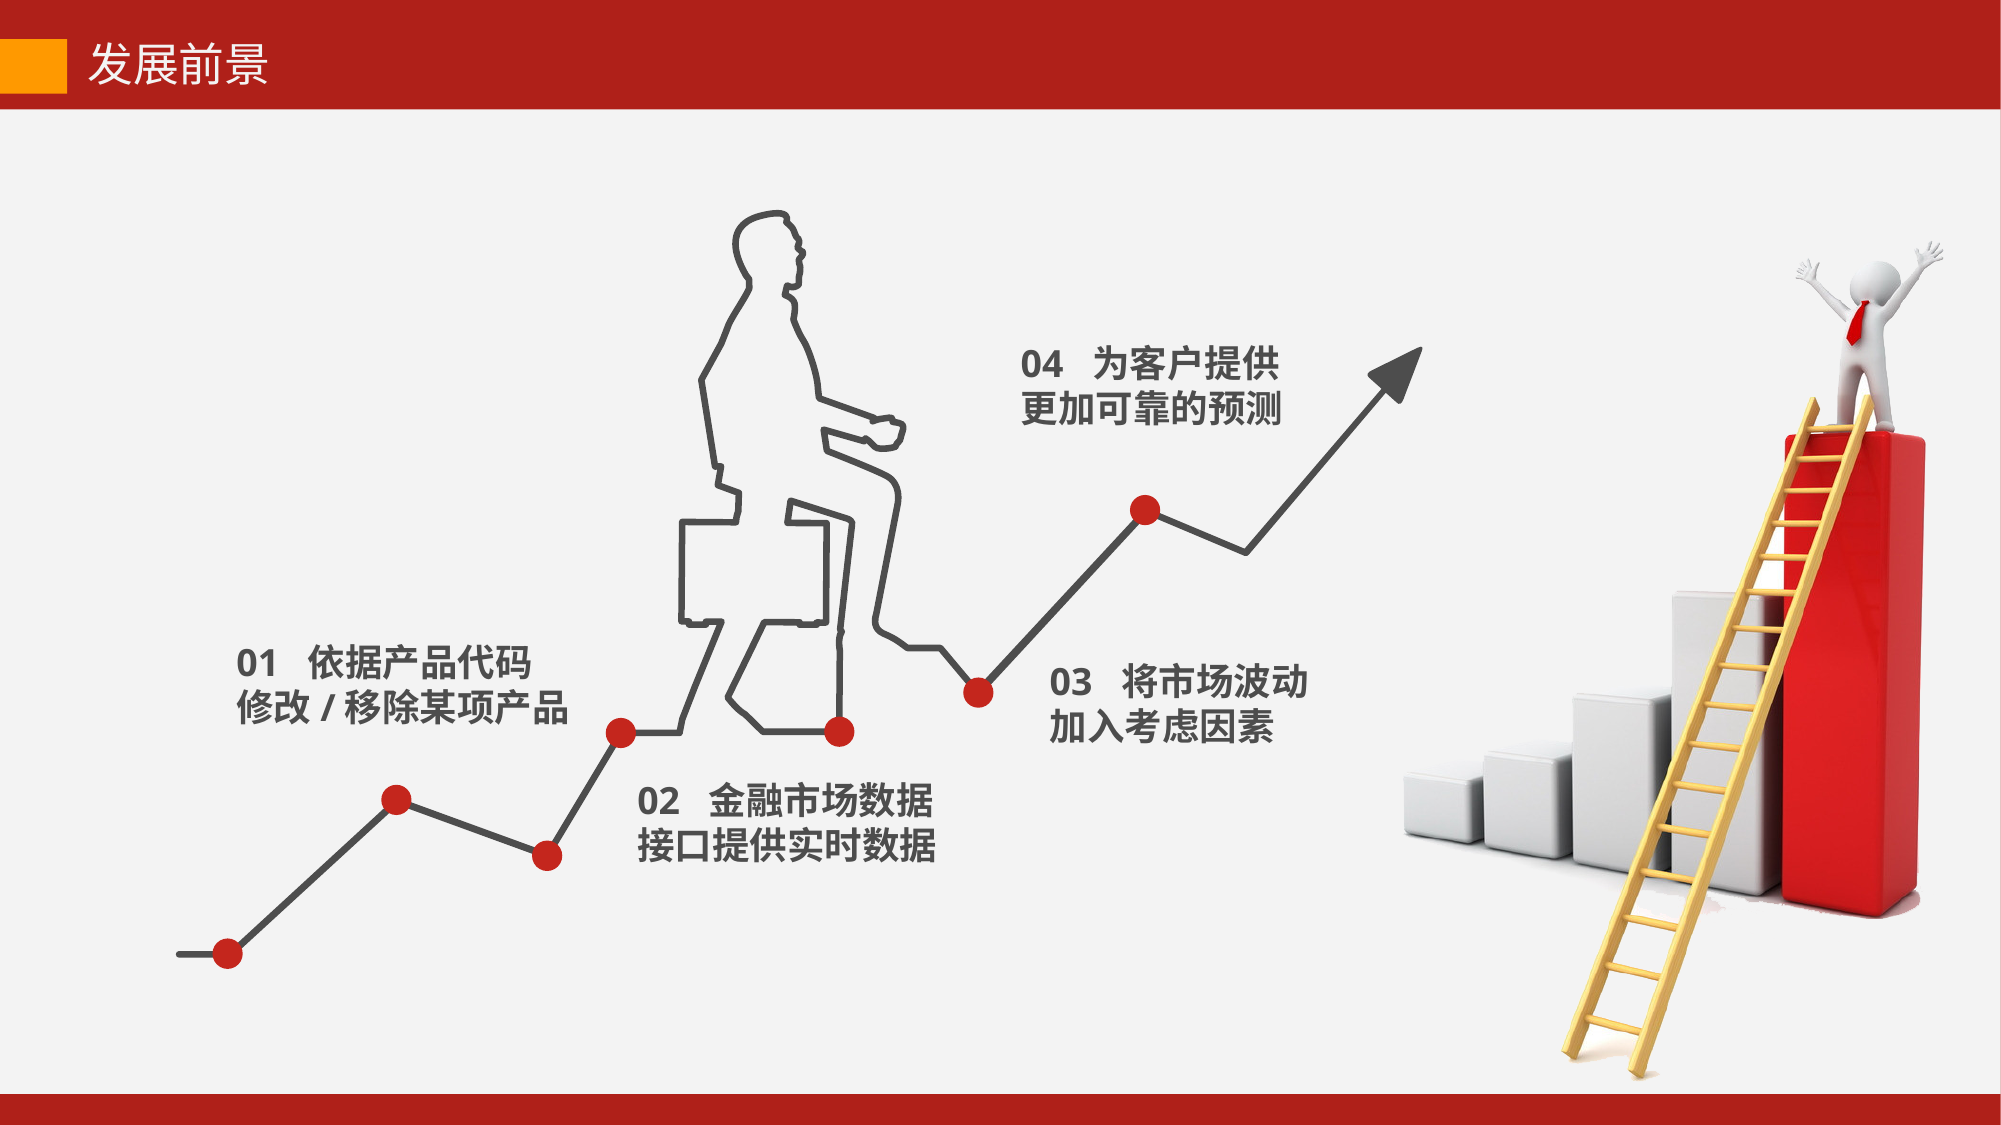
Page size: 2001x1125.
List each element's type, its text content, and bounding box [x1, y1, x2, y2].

text_box [0, 109, 2001, 1094]
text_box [175, 208, 1380, 958]
picture [1385, 184, 1960, 1090]
text_box 发展前景 [72, 28, 286, 99]
text_box [0, 39, 68, 94]
